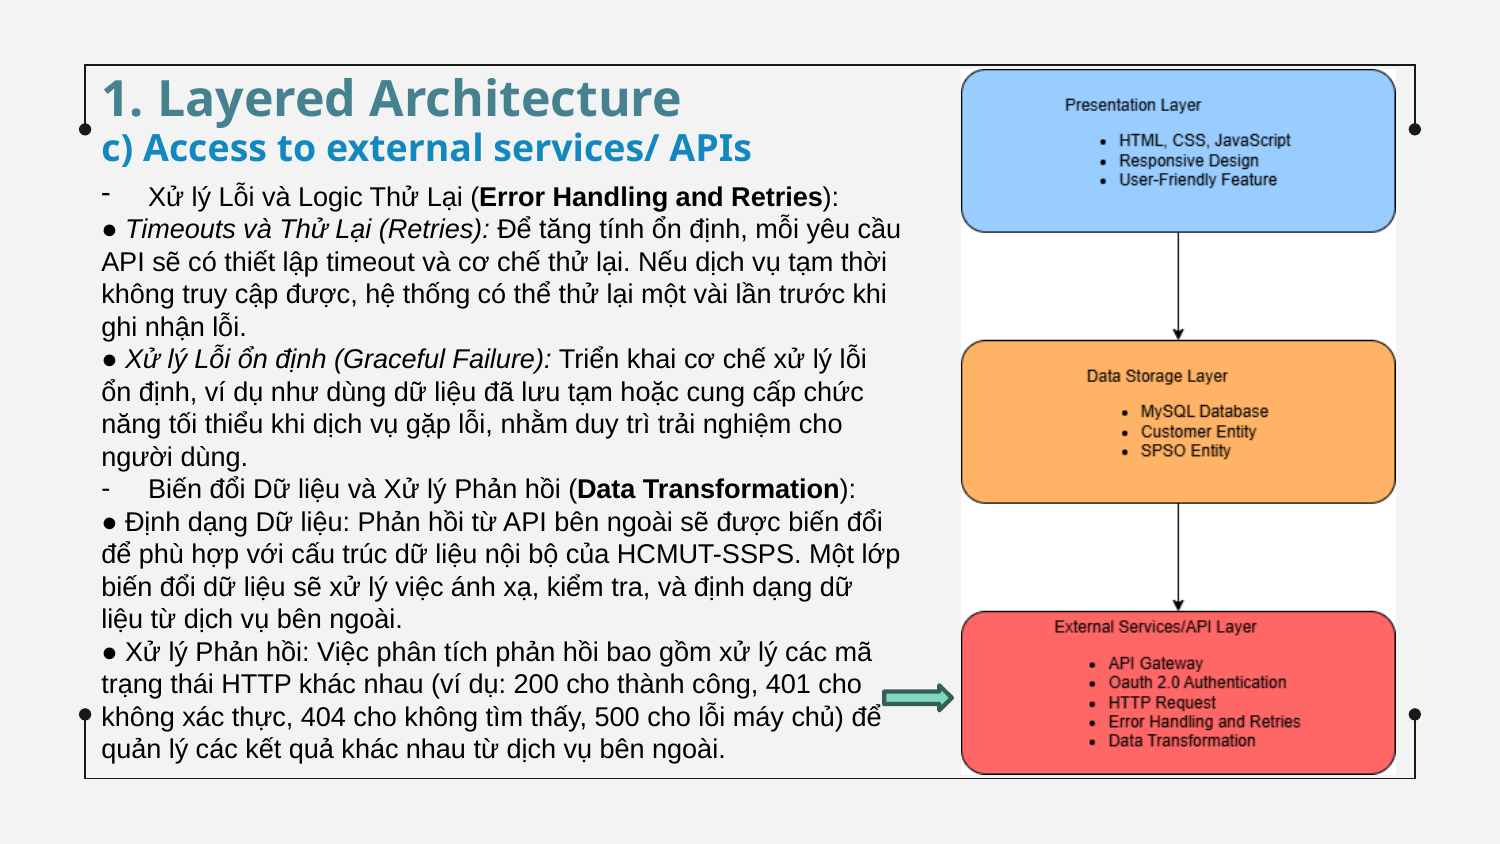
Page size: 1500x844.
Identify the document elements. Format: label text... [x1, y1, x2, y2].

text_box [882, 683, 954, 713]
picture [960, 69, 1396, 775]
title 1. Layered Architecture [86, 51, 1352, 146]
text_box Xử lý Lỗi và Logic Thử Lại (Error Handling and Retries): ● Timeouts và Thử Lại (Retries): Để tăng tính ổn định, mỗi yêu cầu API sẽ có thiết lập timeout và cơ chế thử lại. Nếu dịch vụ tạm thời không truy cập được, hệ thống có thể thử lại một vài lần trước khi ghi nhận lỗi. ● Xử lý Lỗi ổn định (Graceful Failure): Triển khai cơ chế xử lý lỗi ổn định, ví dụ như dùng dữ liệu đã lưu tạm hoặc cung cấp chức năng tối thiểu khi dịch vụ gặp lỗi, nhằm duy trì trải nghiệm cho người dùng. Biến đổi Dữ liệu và Xử lý Phản hồi (Data Transformation): ● Định dạng Dữ liệu: Phản hồi từ API bên ngoài sẽ được biến đổi để phù hợp với cấu trúc dữ liệu nội bộ của HCMUT-SSPS. Một lớp biến đổi dữ liệu sẽ xử lý việc ánh xạ, kiểm tra, và định dạng dữ liệu từ dịch vụ bên ngoài. ● Xử lý Phản hồi: Việc phân tích phản hồi bao gồm xử lý các mã trạng thái HTTP khác nhau (ví dụ: 200 cho thành công, 401 cho không xác thực, 404 cho không tìm thấy, 500 cho lỗi máy chủ) để quản lý các kết quả khác nhau từ dịch vụ bên ngoài. [86, 172, 917, 772]
text_box c) Access to external services/ APIs [86, 90, 826, 172]
